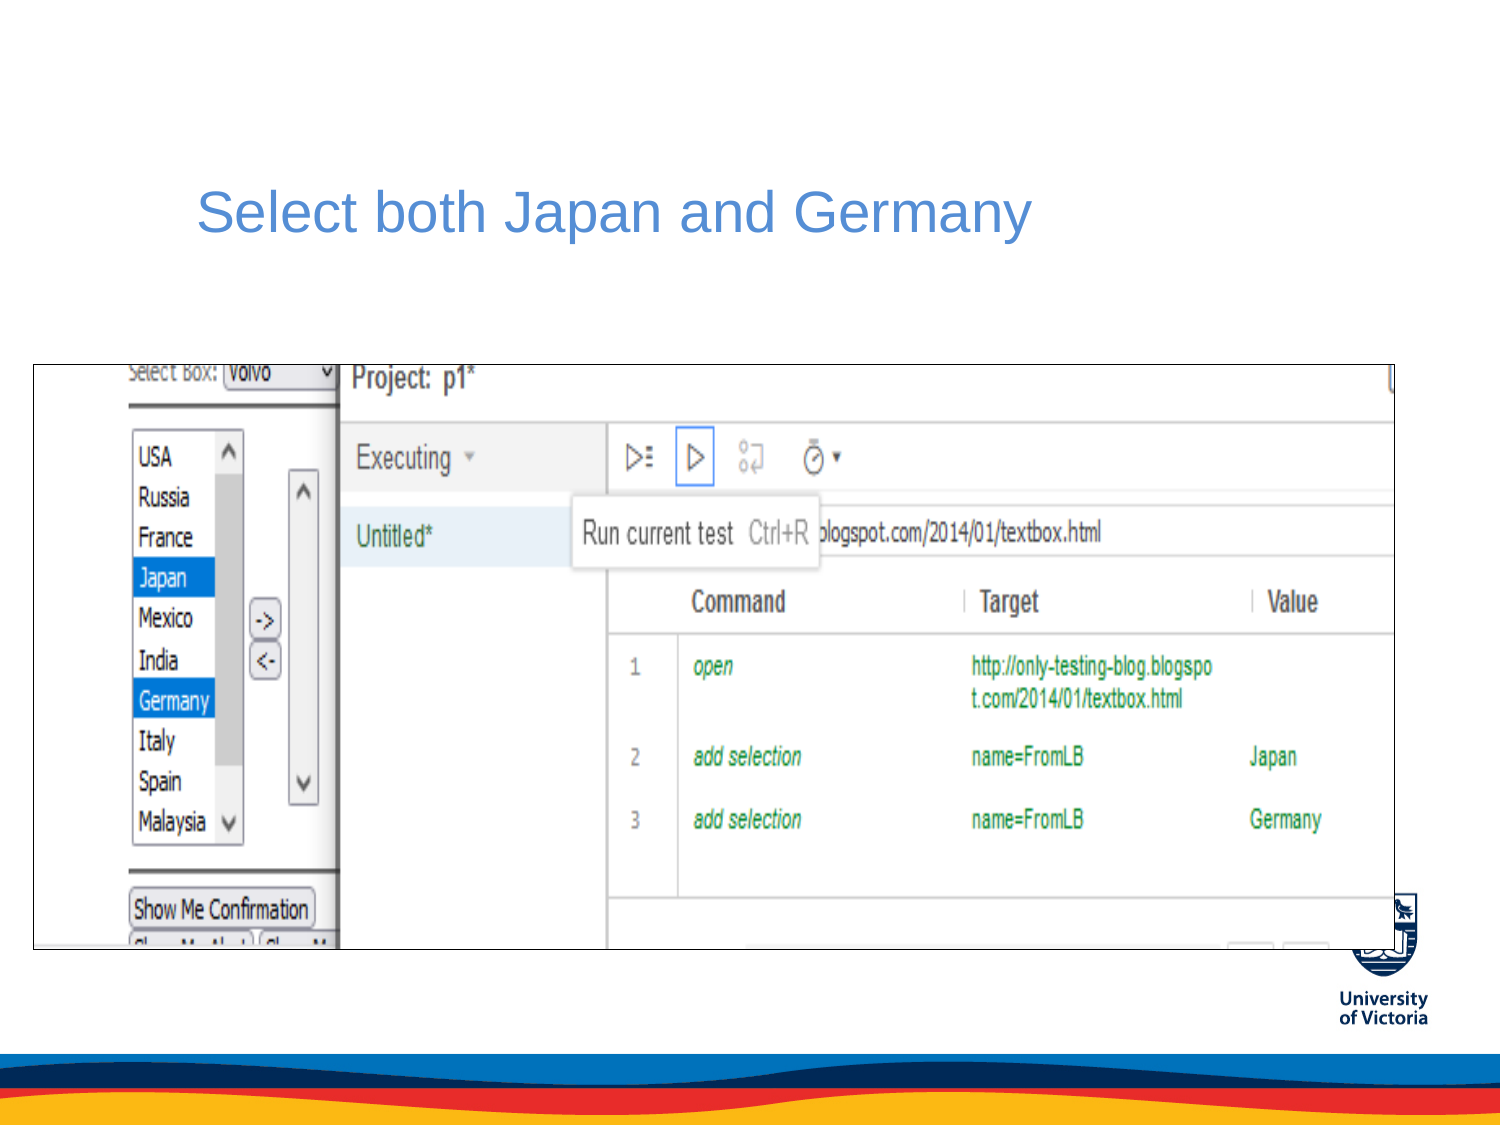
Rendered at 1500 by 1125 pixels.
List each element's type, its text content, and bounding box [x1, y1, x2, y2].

title Select both Japan and Germany [181, 115, 1209, 304]
picture [0, 0, 1500, 1125]
